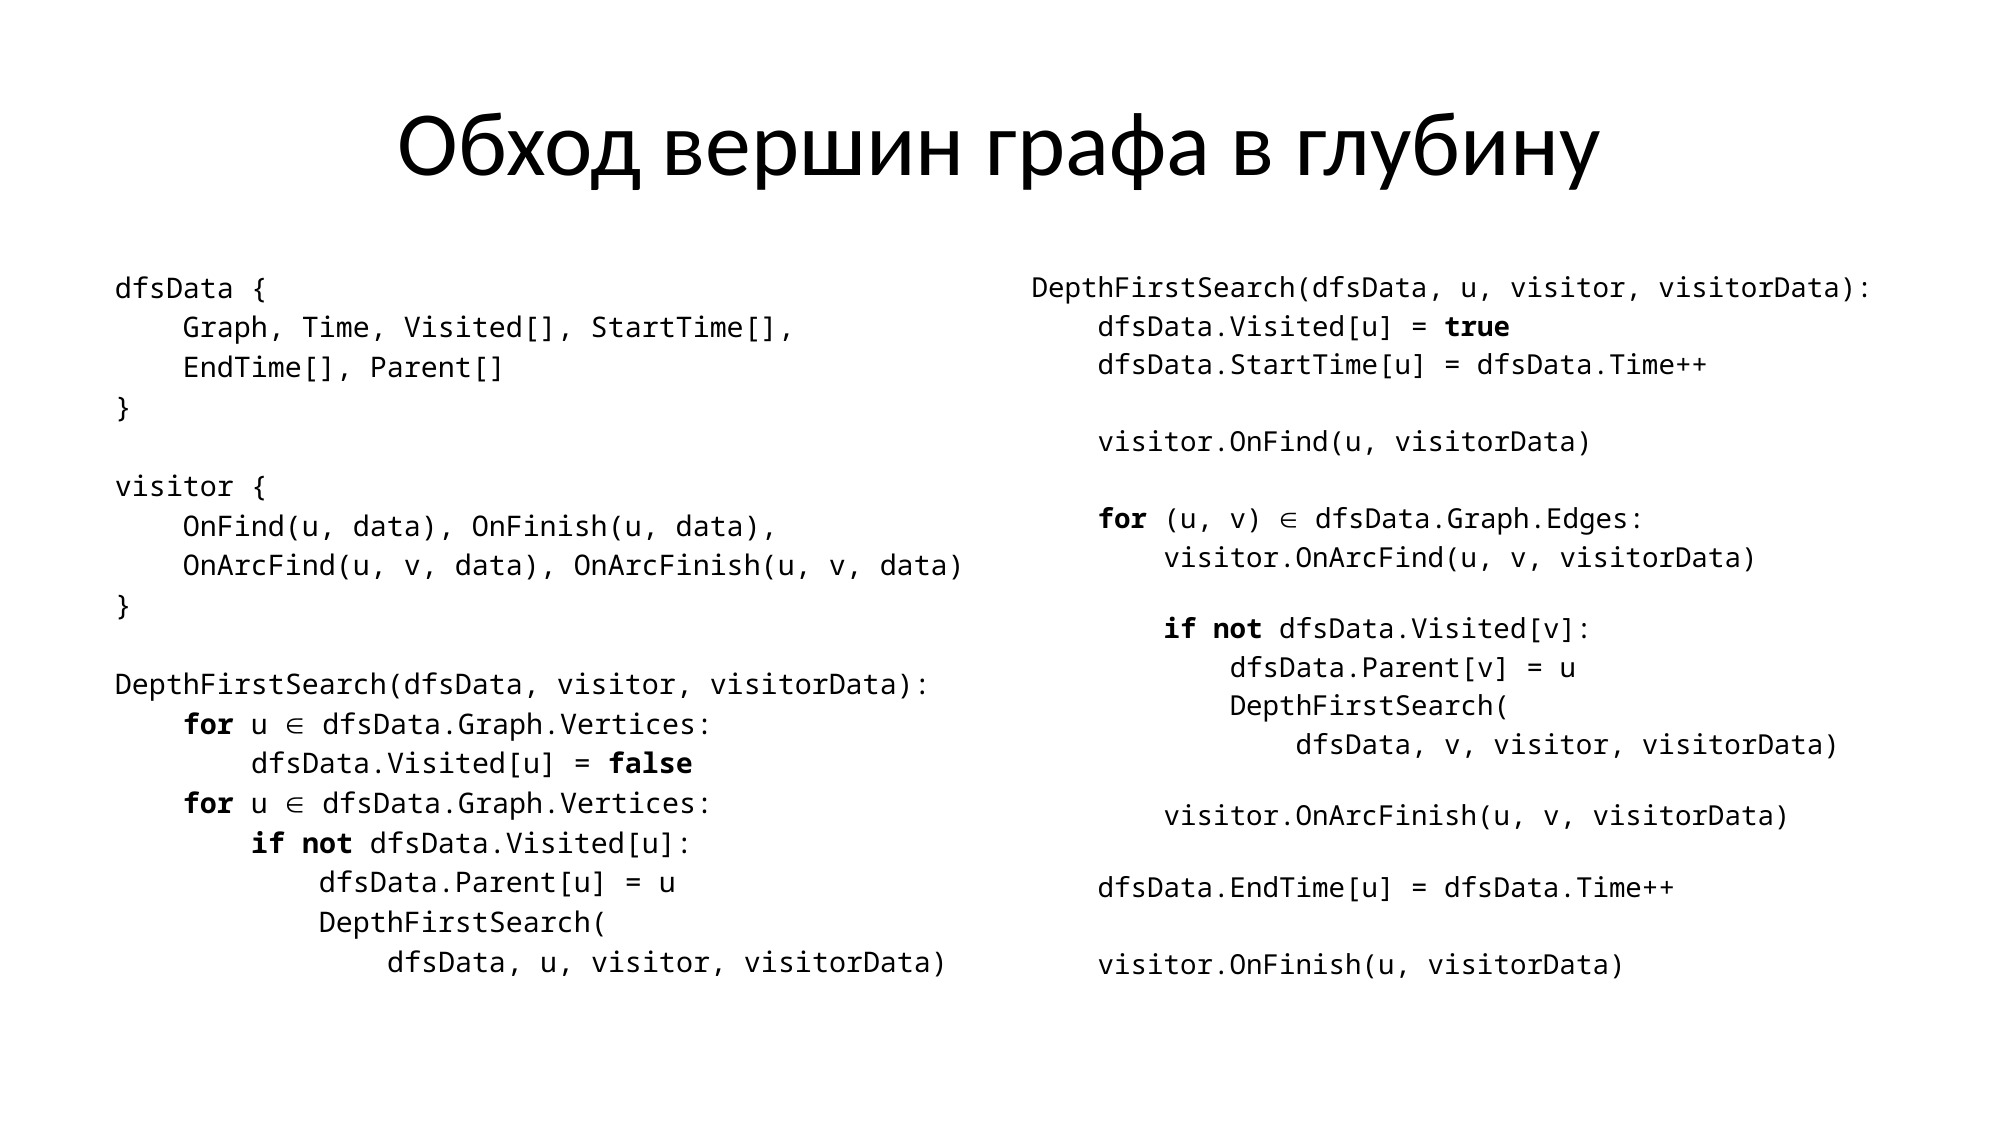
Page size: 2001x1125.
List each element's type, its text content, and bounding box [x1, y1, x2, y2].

list DepthFirstSearch(dfsData, u, visitor, visitorData): dfsData.Visited[u] = true dfsData.StartTime[u] = dfsData.Time++ visitor.OnFind(u, visitorData) for (u, v)  dfsData.Graph.Edges: visitor.OnArcFind(u, v, visitorData) if not dfsData.Visited[v]: dfsData.Parent[v] = u DepthFirstSearch( dfsData, v, visitor, visitorData) visitor.OnArcFinish(u, v, visitorData) dfsData.EndTime[u] = dfsData.Time++ visitor.OnFinish(u, visitorData) [1016, 262, 1900, 1005]
list dfsData { Graph, Time, Visited[], StartTime[], EndTime[], Parent[] } visitor { OnFind(u, data), OnFinish(u, data), OnArcFind(u, v, data), OnArcFinish(u, v, data) } DepthFirstSearch(dfsData, visitor, visitorData): for u  dfsData.Graph.Vertices: dfsData.Visited[u] = false for u  dfsData.Graph.Vertices: if not dfsData.Visited[u]: dfsData.Parent[u] = u DepthFirstSearch( dfsData, u, visitor, visitorData) [99, 262, 984, 1005]
title Обход вершин графа в глубину [99, 45, 1900, 233]
